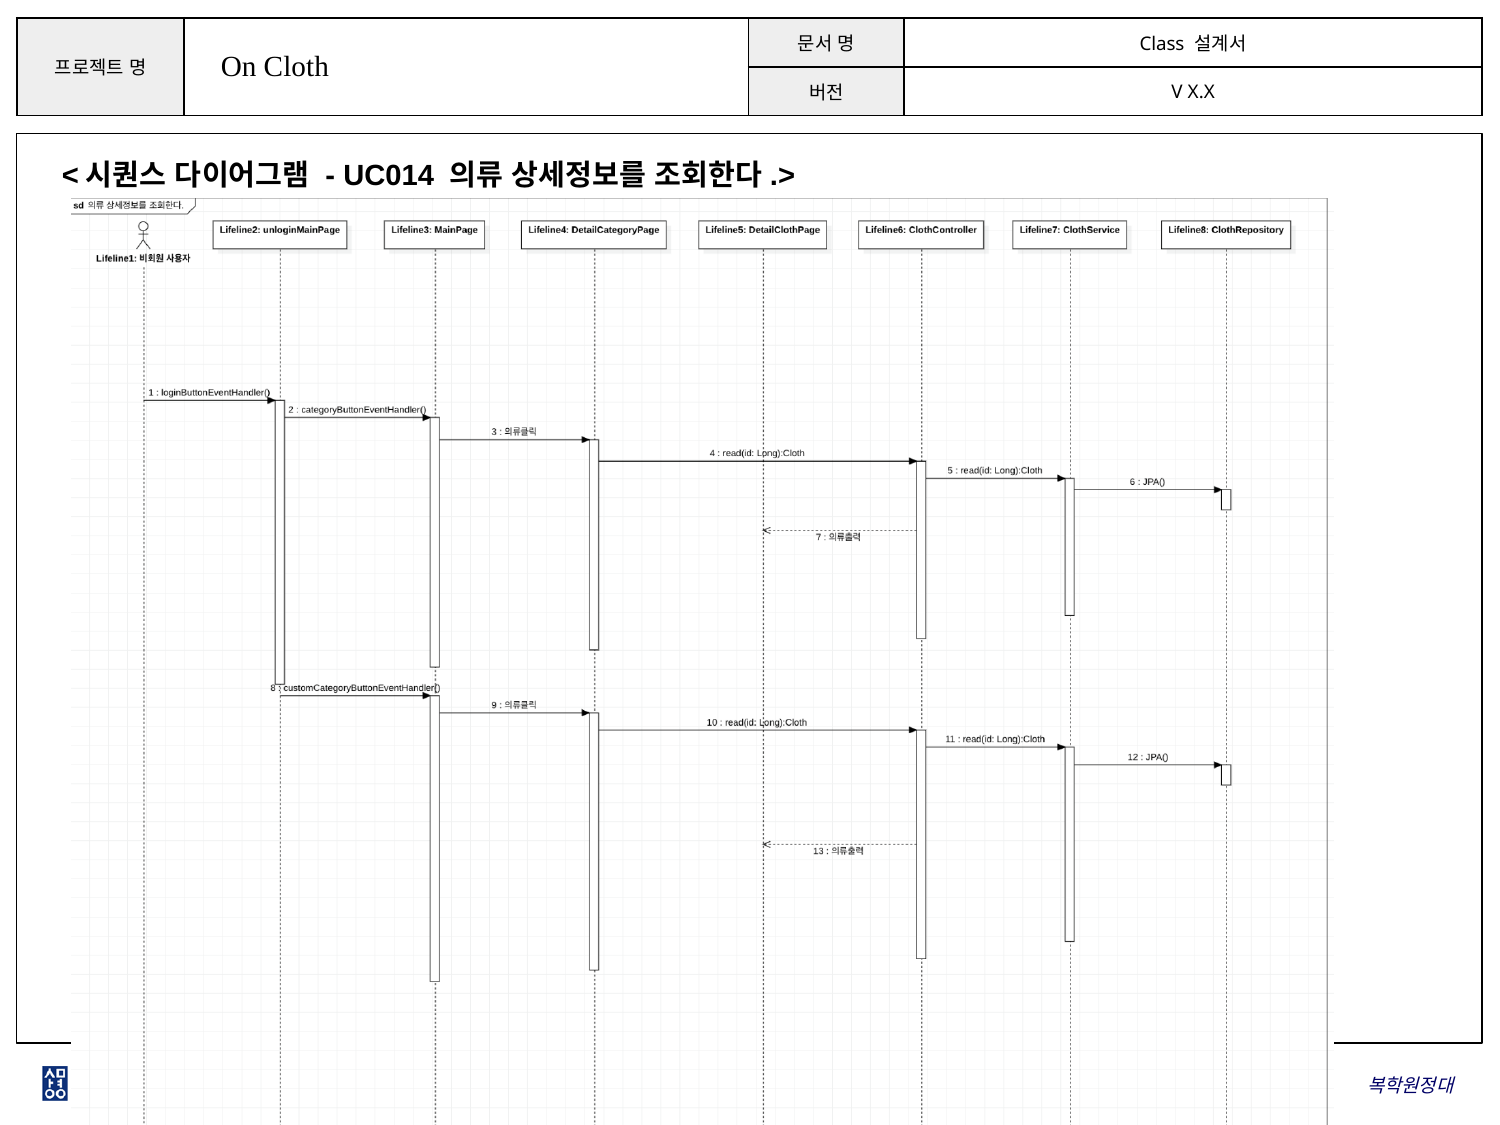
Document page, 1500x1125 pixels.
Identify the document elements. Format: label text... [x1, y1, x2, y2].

picture [42, 198, 1334, 1125]
text_box <시퀀스 다이어그램 - UC014 의류 상세정보를 조회한다.> [47, 148, 811, 199]
footer 복학원정대 [1339, 1060, 1454, 1110]
text_box On Cloth [206, 40, 373, 90]
